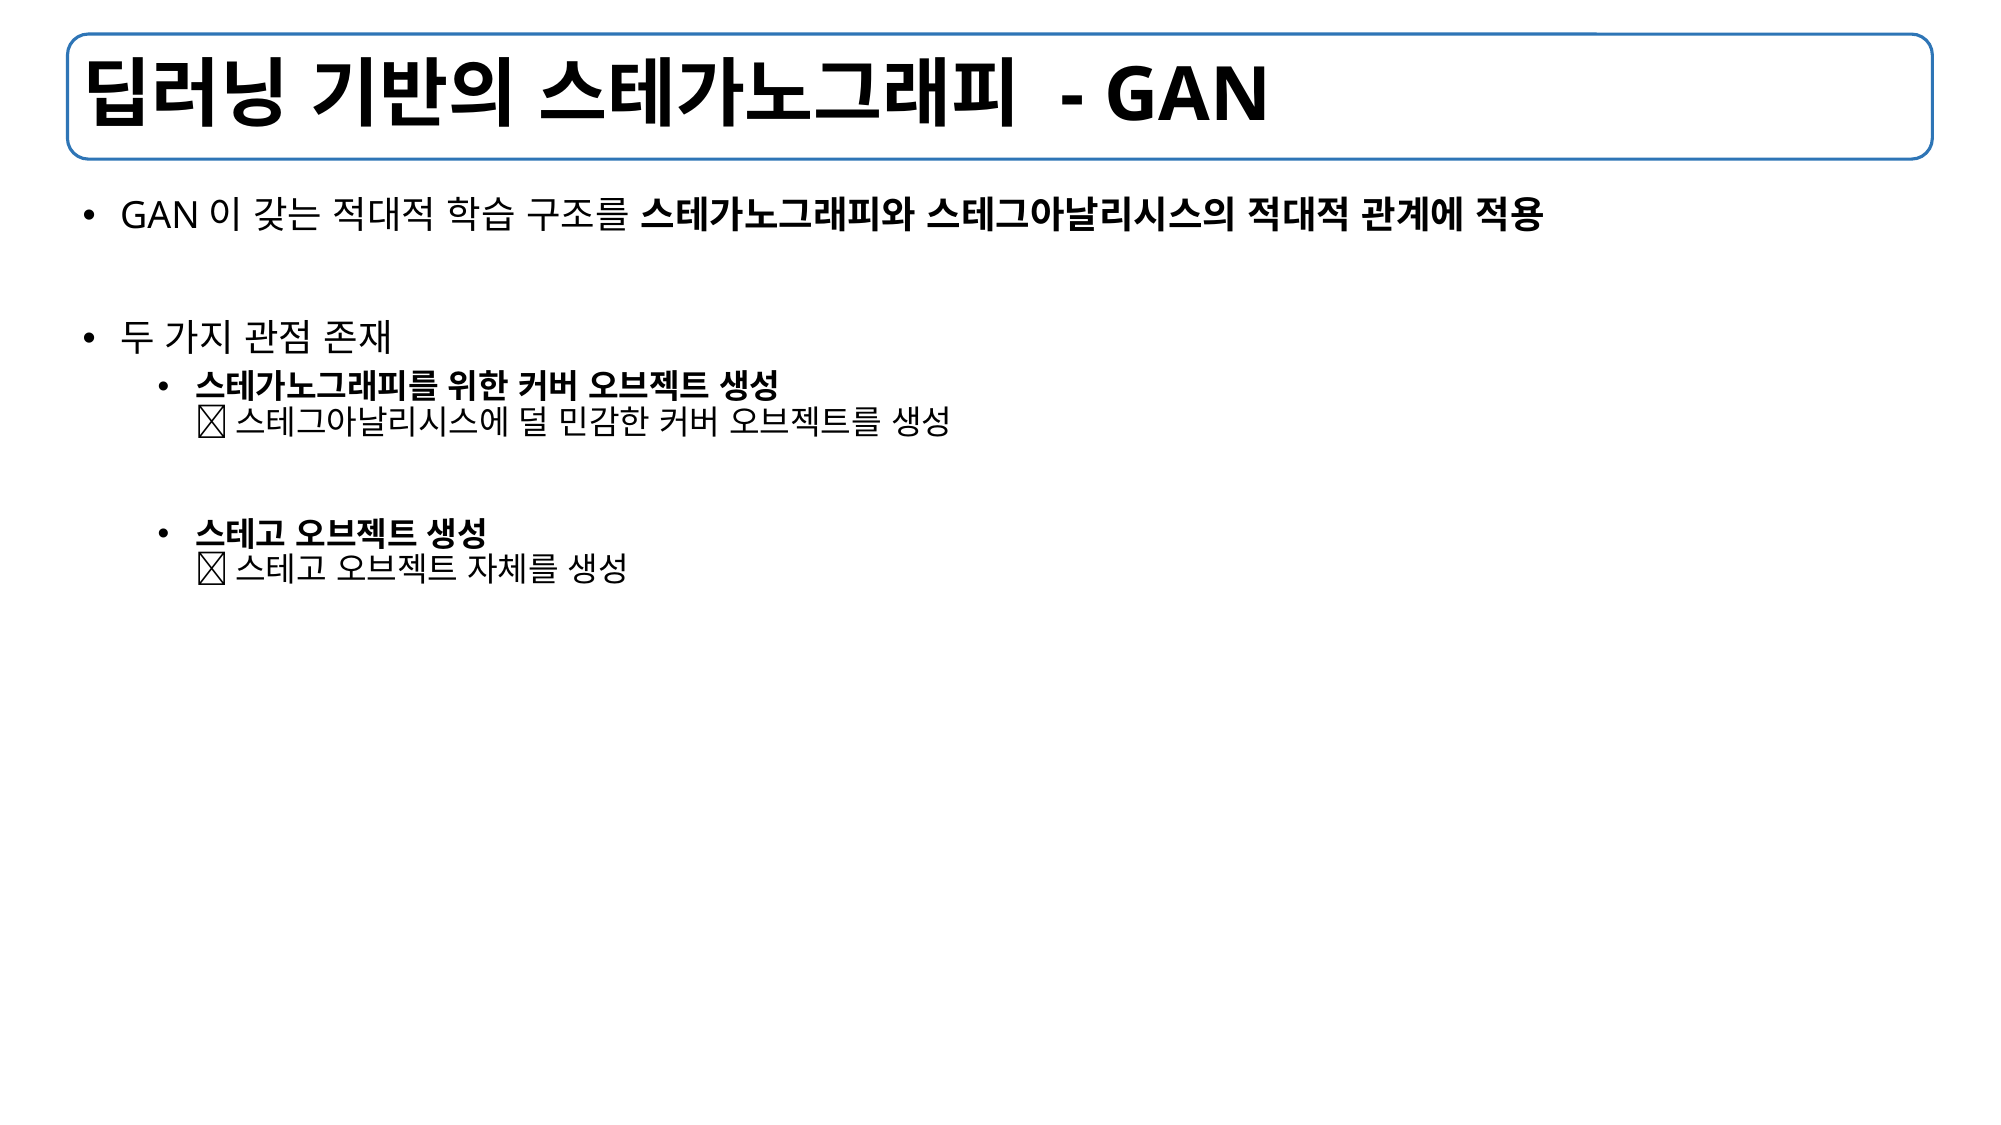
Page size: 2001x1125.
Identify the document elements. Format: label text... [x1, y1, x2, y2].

title 딥러닝 기반의 스테가노그래피 - GAN [67, 34, 1933, 160]
list GAN이 갖는 적대적 학습 구조를 스테가노그래피와 스테그아날리시스의 적대적 관계에 적용 두 가지 관점 존재 스테가노그래피를 위한 커버 오브젝트 생성  스테그아날리시스에 덜 민감한 커버 오브젝트를 생성 스테고 오브젝트 생성  스테고 오브젝트 자체를 생성 [67, 189, 1933, 1019]
